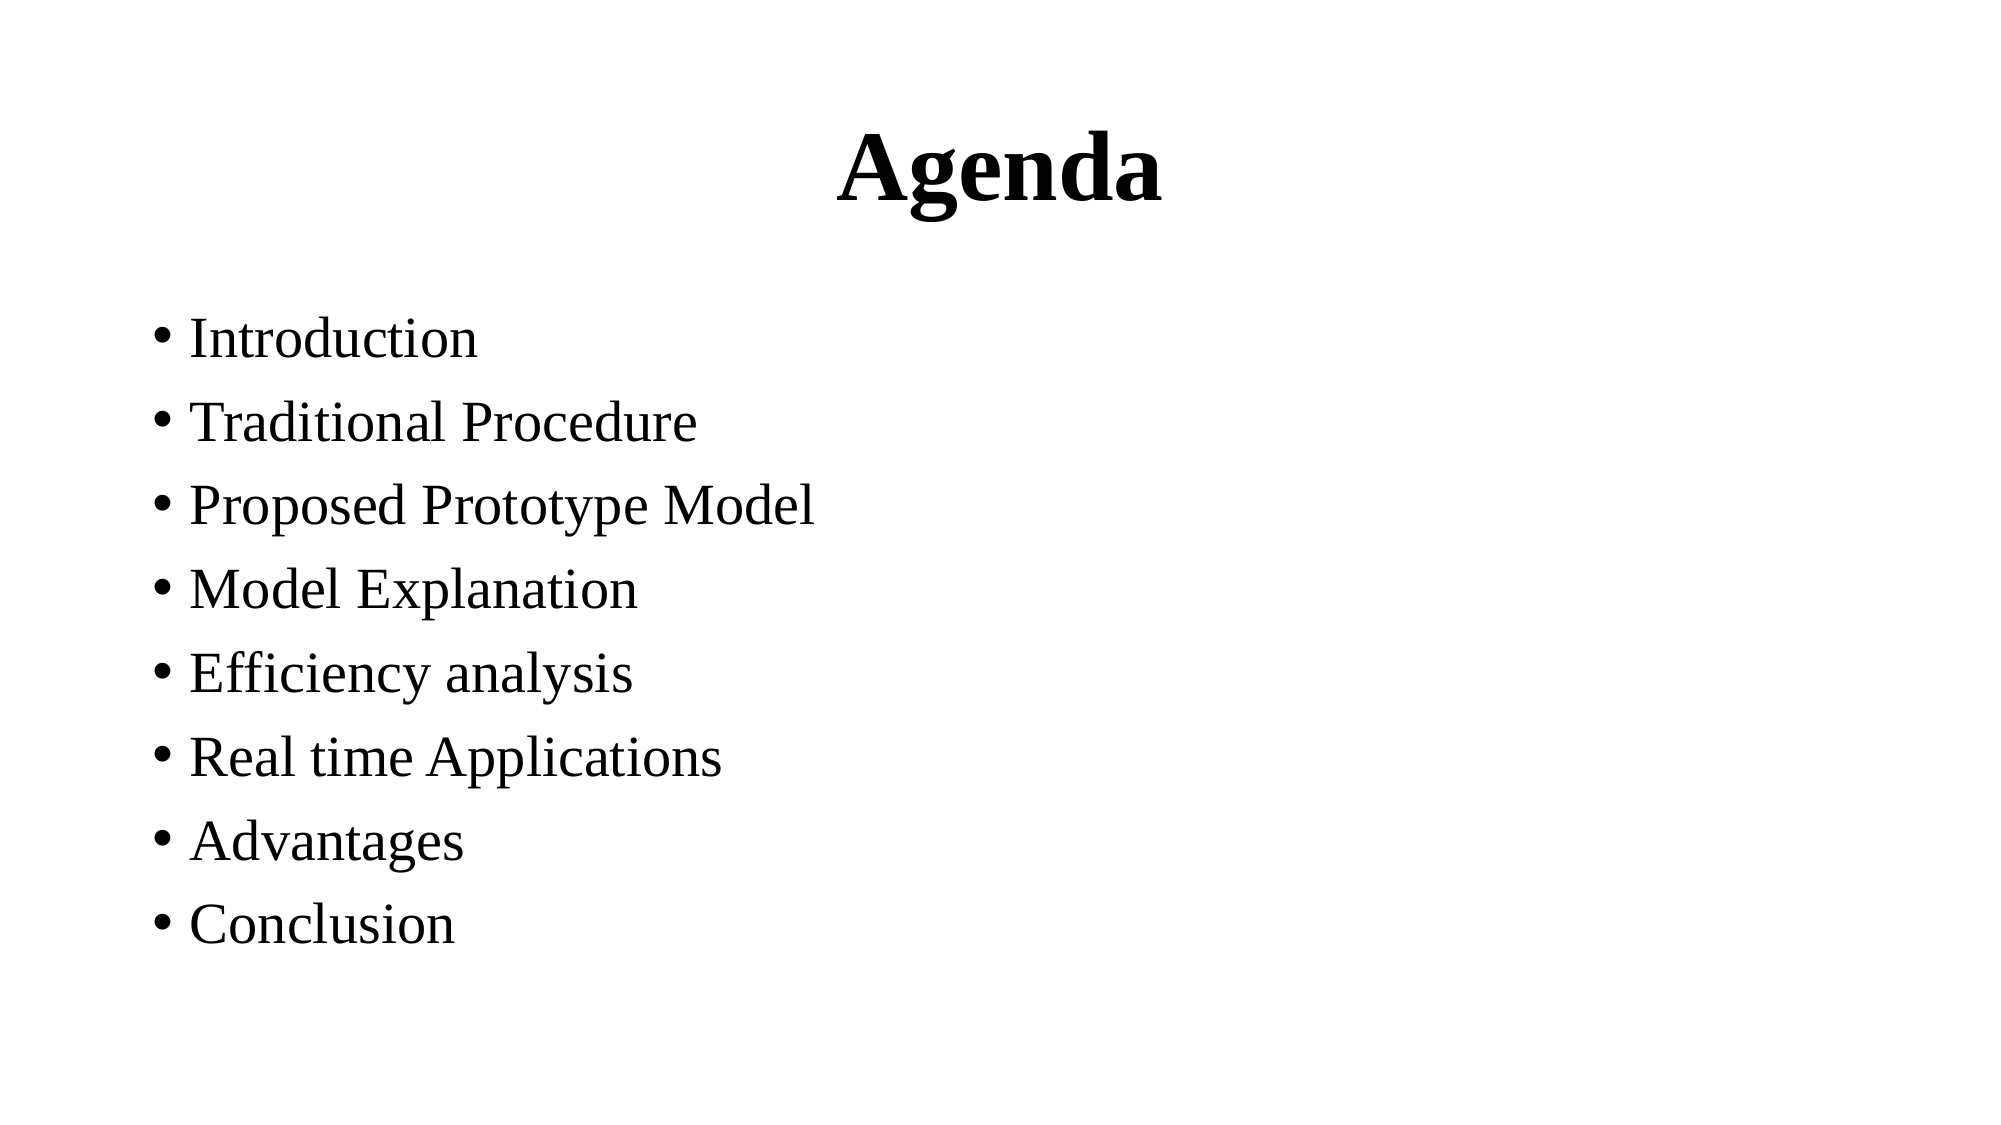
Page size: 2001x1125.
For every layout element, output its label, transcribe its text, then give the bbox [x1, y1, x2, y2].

list Introduction Traditional Procedure Proposed Prototype Model Model Explanation Efficiency analysis Real time Applications Advantages Conclusion [137, 299, 1863, 1014]
title Agenda [137, 59, 1863, 278]
